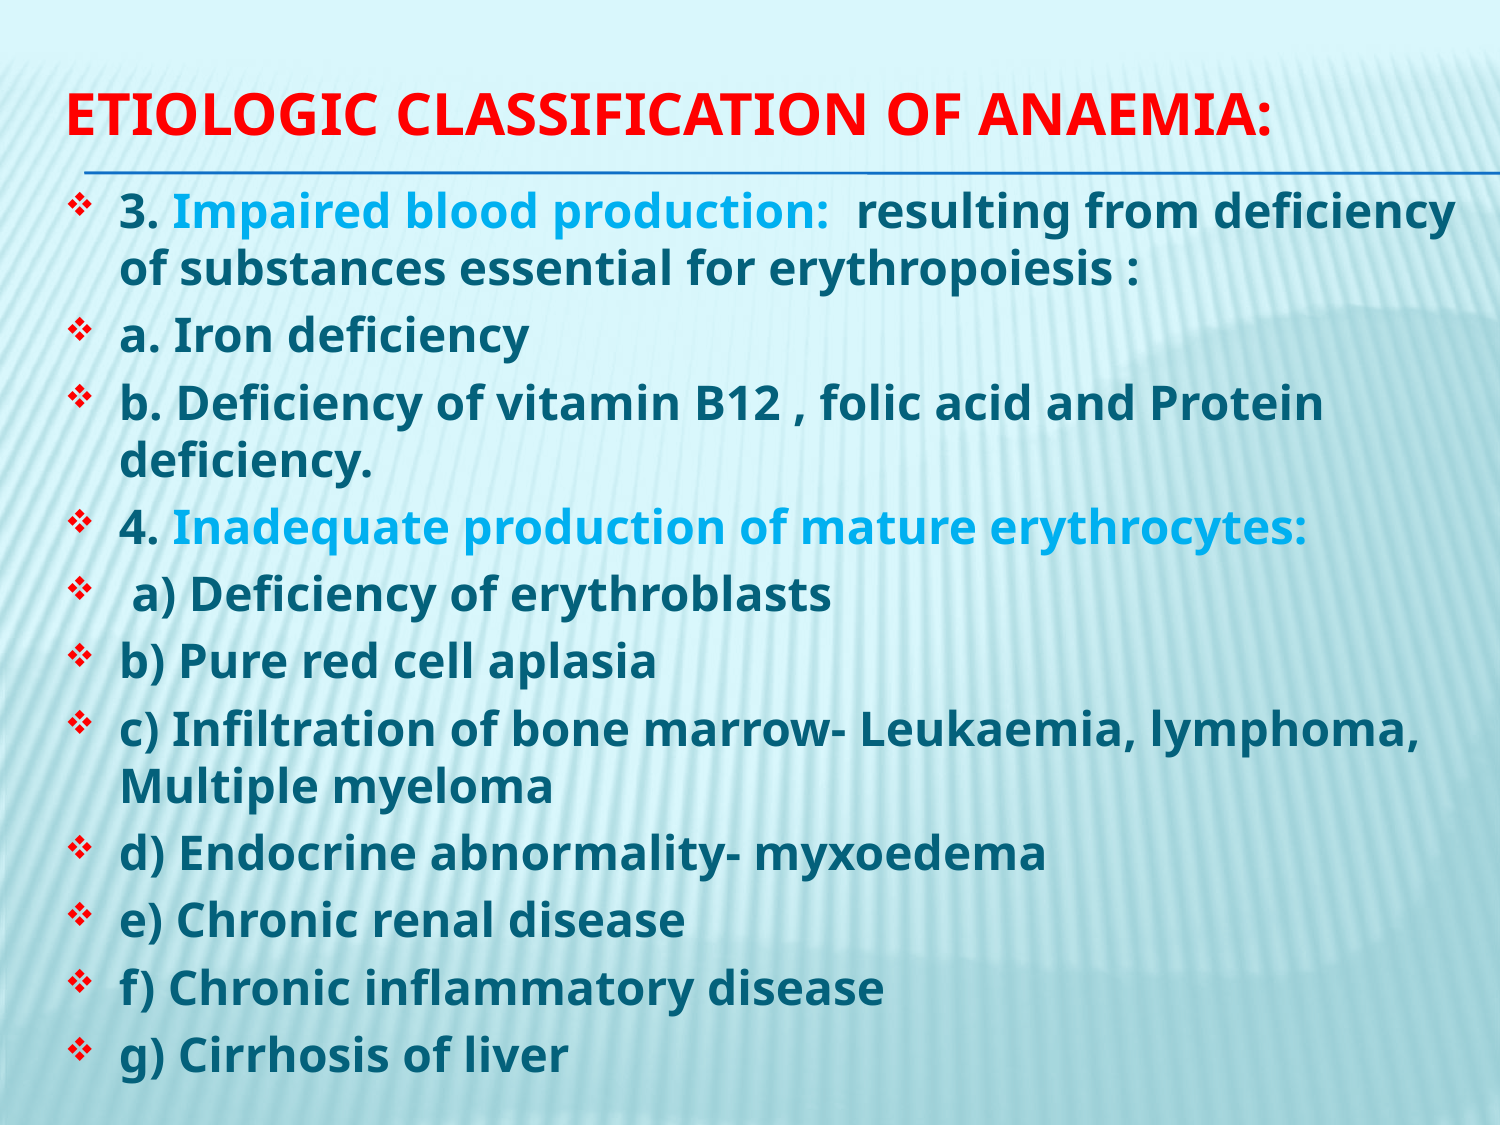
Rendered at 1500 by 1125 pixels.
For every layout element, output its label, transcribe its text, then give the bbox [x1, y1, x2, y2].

title Etiologic classification of Anaemia: [50, 75, 1475, 149]
list 3. Impaired blood production: resulting from deficiency of substances essential for erythropoiesis : a. Iron deficiency b. Deficiency of vitamin B12 , folic acid and Protein deficiency. 4. Inadequate production of mature erythrocytes: a) Deficiency of erythroblasts b) Pure red cell aplasia c) Infiltration of bone marrow- Leukaemia, lymphoma, Multiple myeloma d) Endocrine abnormality- myxoedema e) Chronic renal disease f) Chronic inflammatory disease g) Cirrhosis of liver [50, 172, 1475, 1094]
